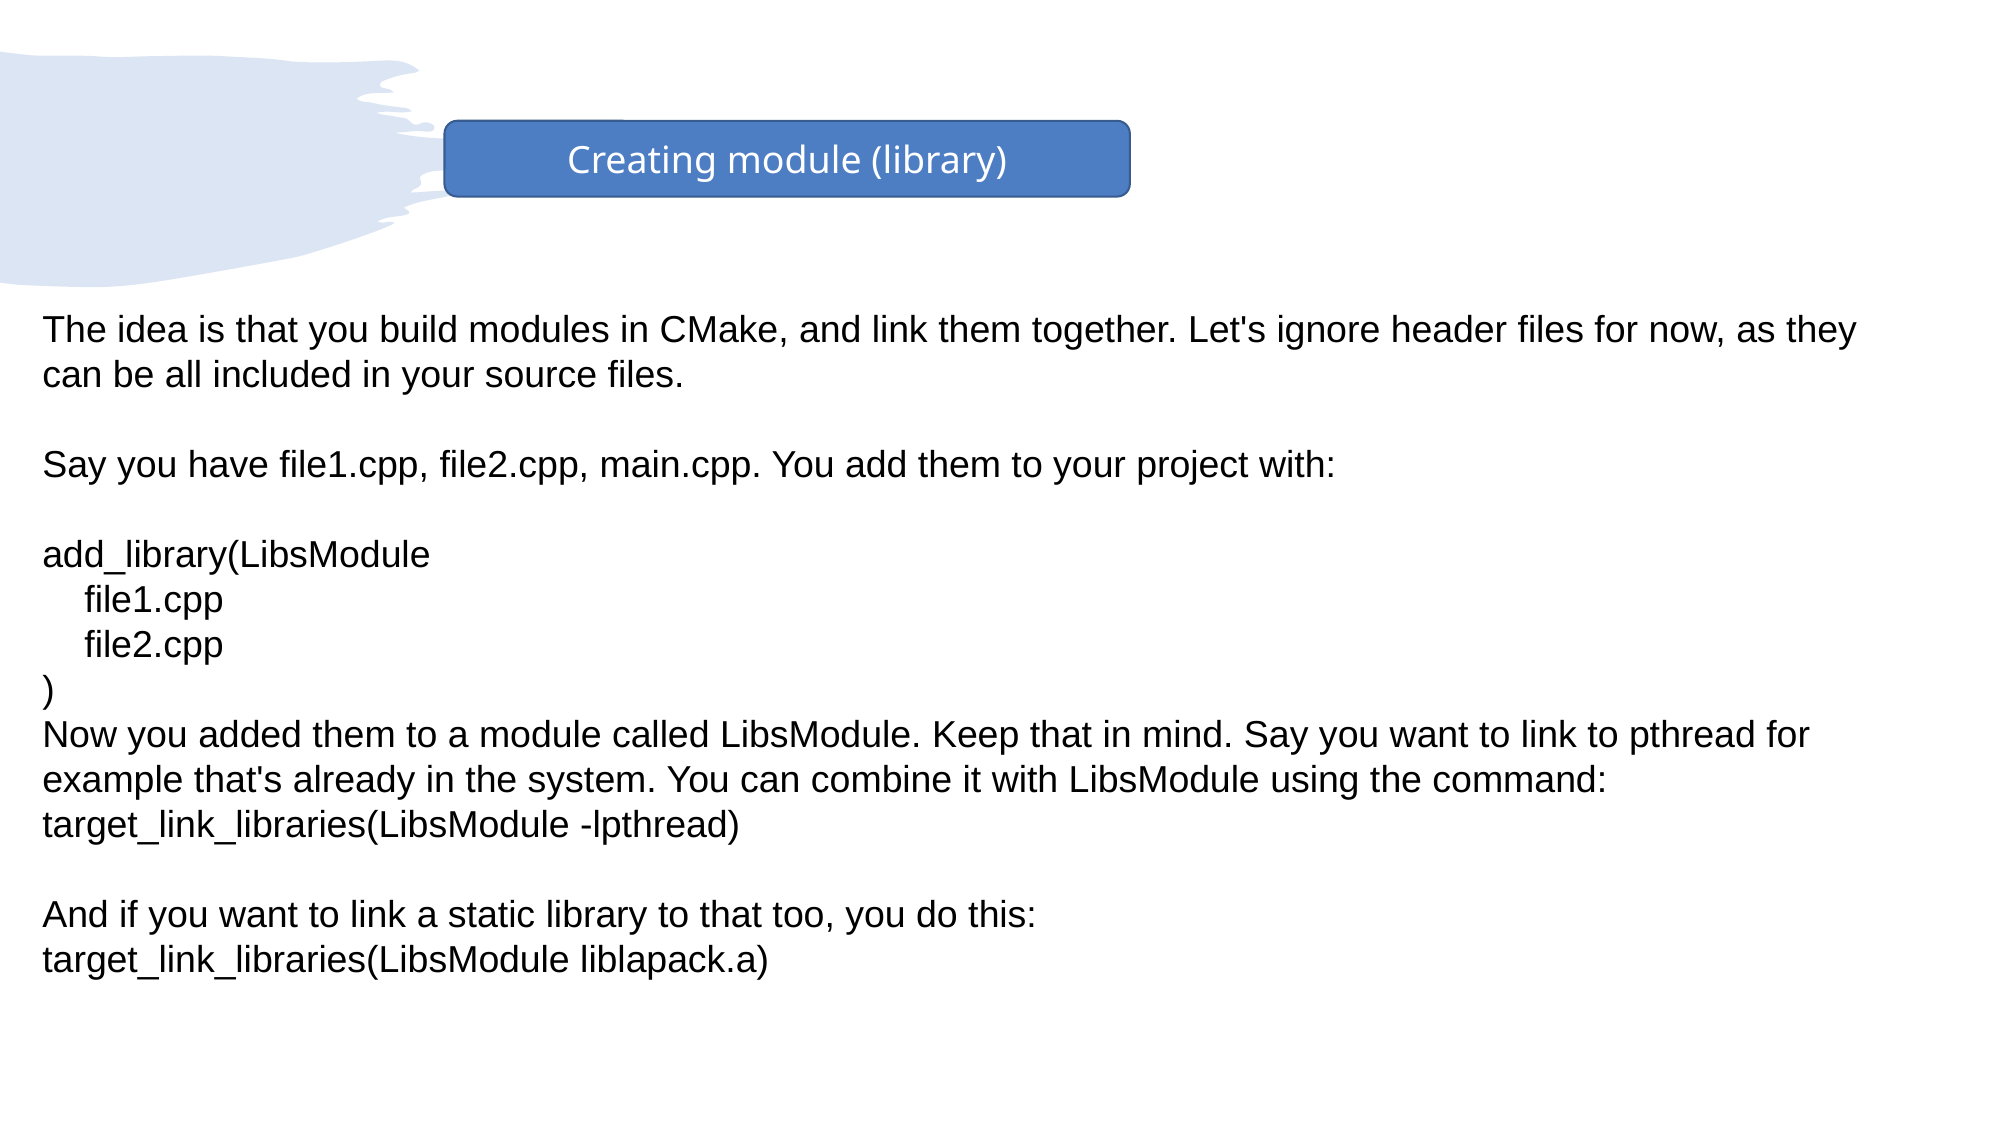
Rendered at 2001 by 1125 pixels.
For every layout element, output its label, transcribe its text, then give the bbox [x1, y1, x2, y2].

text_box The idea is that you build modules in CMake, and link them together. Let's ignore header files for now, as they can be all included in your source files. Say you have file1.cpp, file2.cpp, main.cpp. You add them to your project with: add_library(LibsModule file1.cpp file2.cpp ) Now you added them to a module called LibsModule. Keep that in mind. Say you want to link to pthread for example that's already in the system. You can combine it with LibsModule using the command: target_link_libraries(LibsModule -lpthread) And if you want to link a static library to that too, you do this: target_link_libraries(LibsModule liblapack.a) [27, 297, 1933, 987]
text_box Creating module (library) [443, 119, 1131, 198]
